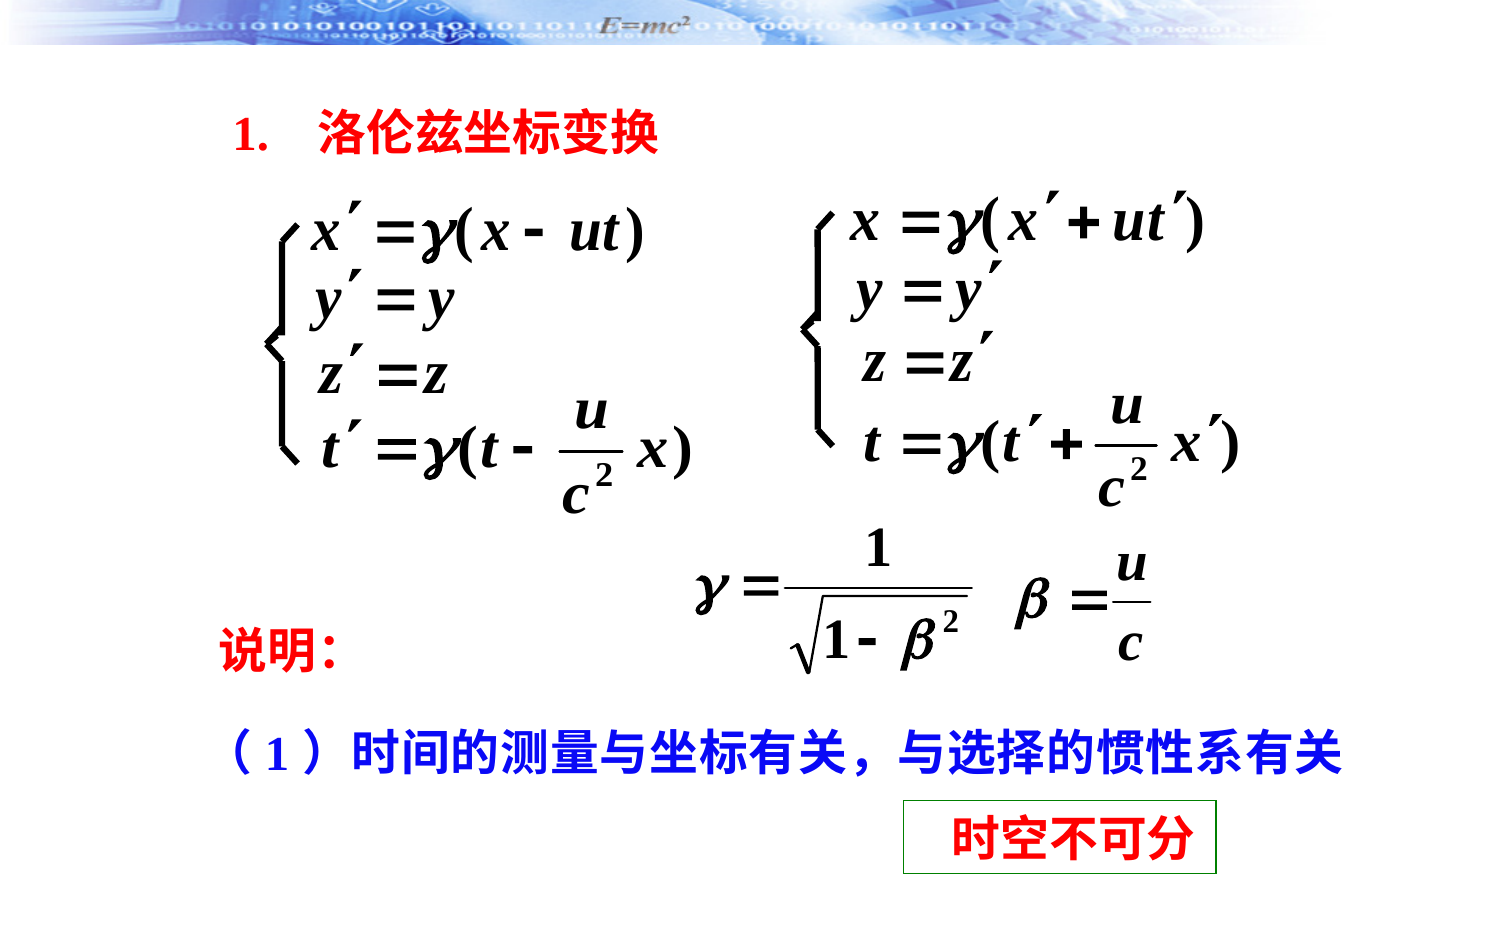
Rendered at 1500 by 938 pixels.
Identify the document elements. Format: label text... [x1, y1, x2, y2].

text_box 时空不可分 [903, 800, 1216, 874]
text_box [1004, 522, 1161, 671]
text_box 说明： [188, 596, 408, 701]
text_box 1. 洛伦兹坐标变换 [217, 94, 796, 168]
picture [0, 0, 1500, 45]
text_box （1）时间的测量与坐标有关，与选择的惯性系有关 [188, 714, 1474, 788]
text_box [266, 193, 700, 524]
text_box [802, 182, 1246, 518]
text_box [685, 507, 980, 685]
